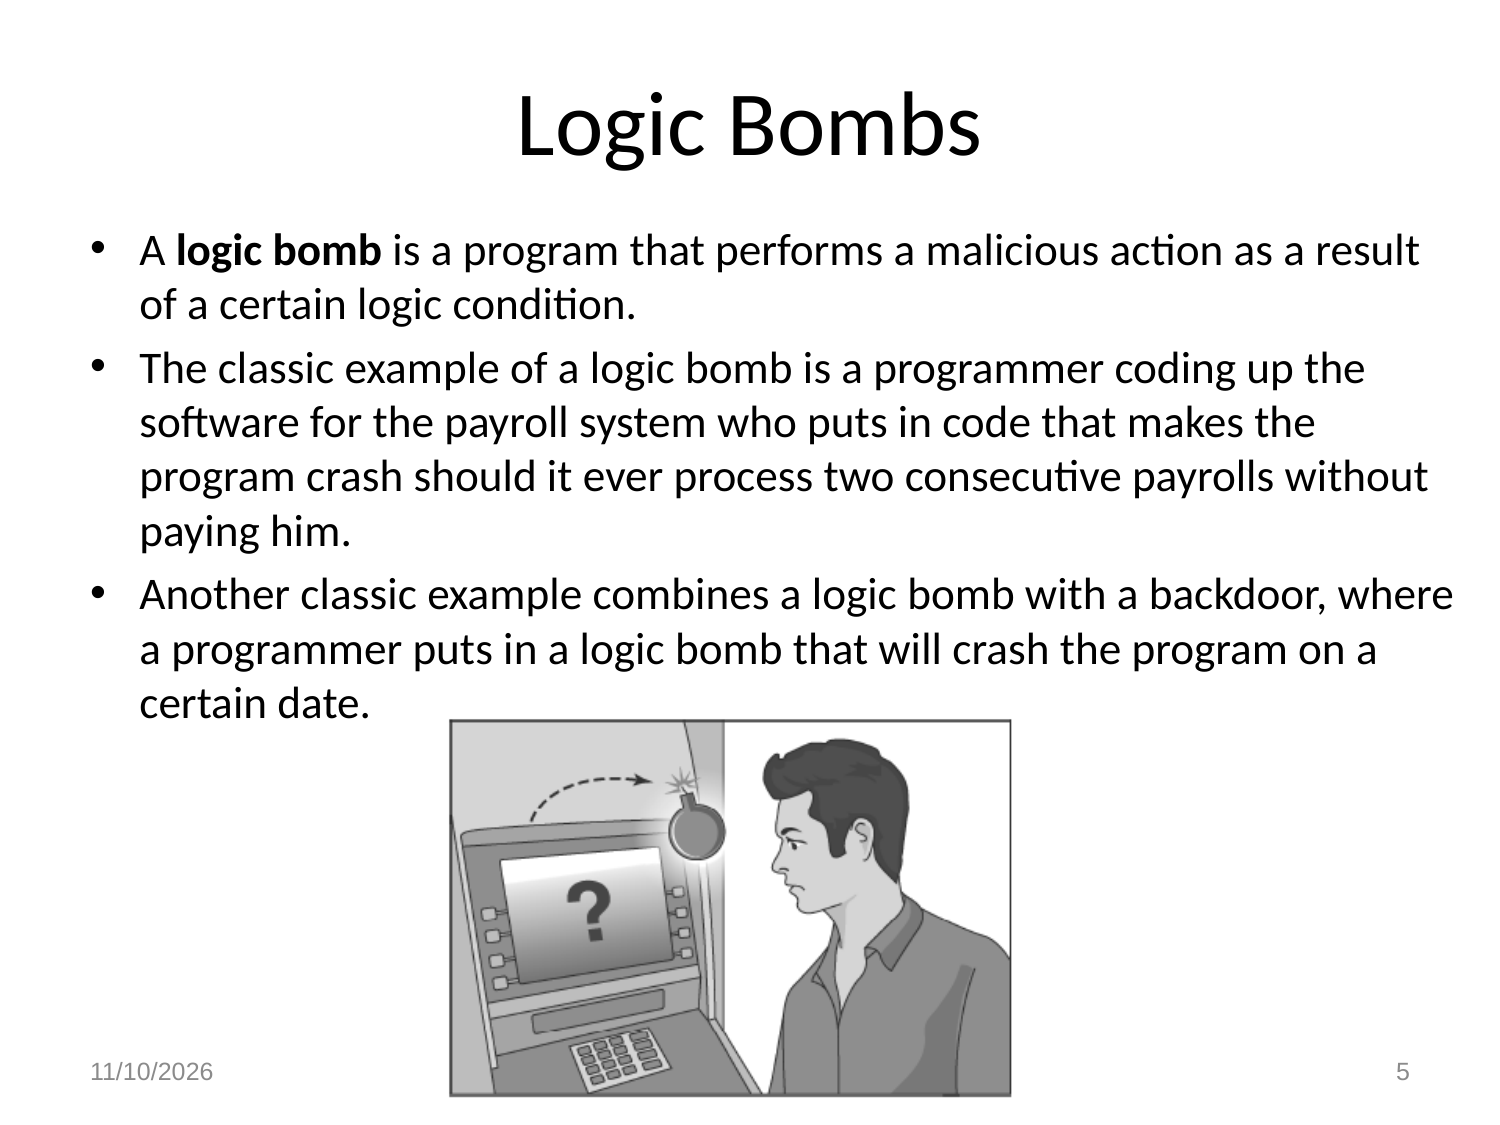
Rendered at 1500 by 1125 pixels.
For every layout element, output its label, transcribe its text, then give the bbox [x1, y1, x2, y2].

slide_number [75, 1042, 425, 1103]
slide_number 5 [1074, 1042, 1425, 1103]
picture [437, 707, 1035, 1113]
list A logic bomb is a program that performs a malicious action as a result of a certain logic condition. The classic example of a logic bomb is a programmer coding up the software for the payroll system who puts in code that makes the program crash should it ever process two consecutive payrolls without paying him. Another classic example combines a logic bomb with a backdoor, where a programmer puts in a logic bomb that will crash the program on a certain date. [75, 212, 1475, 738]
title Logic Bombs [75, 24, 1425, 212]
